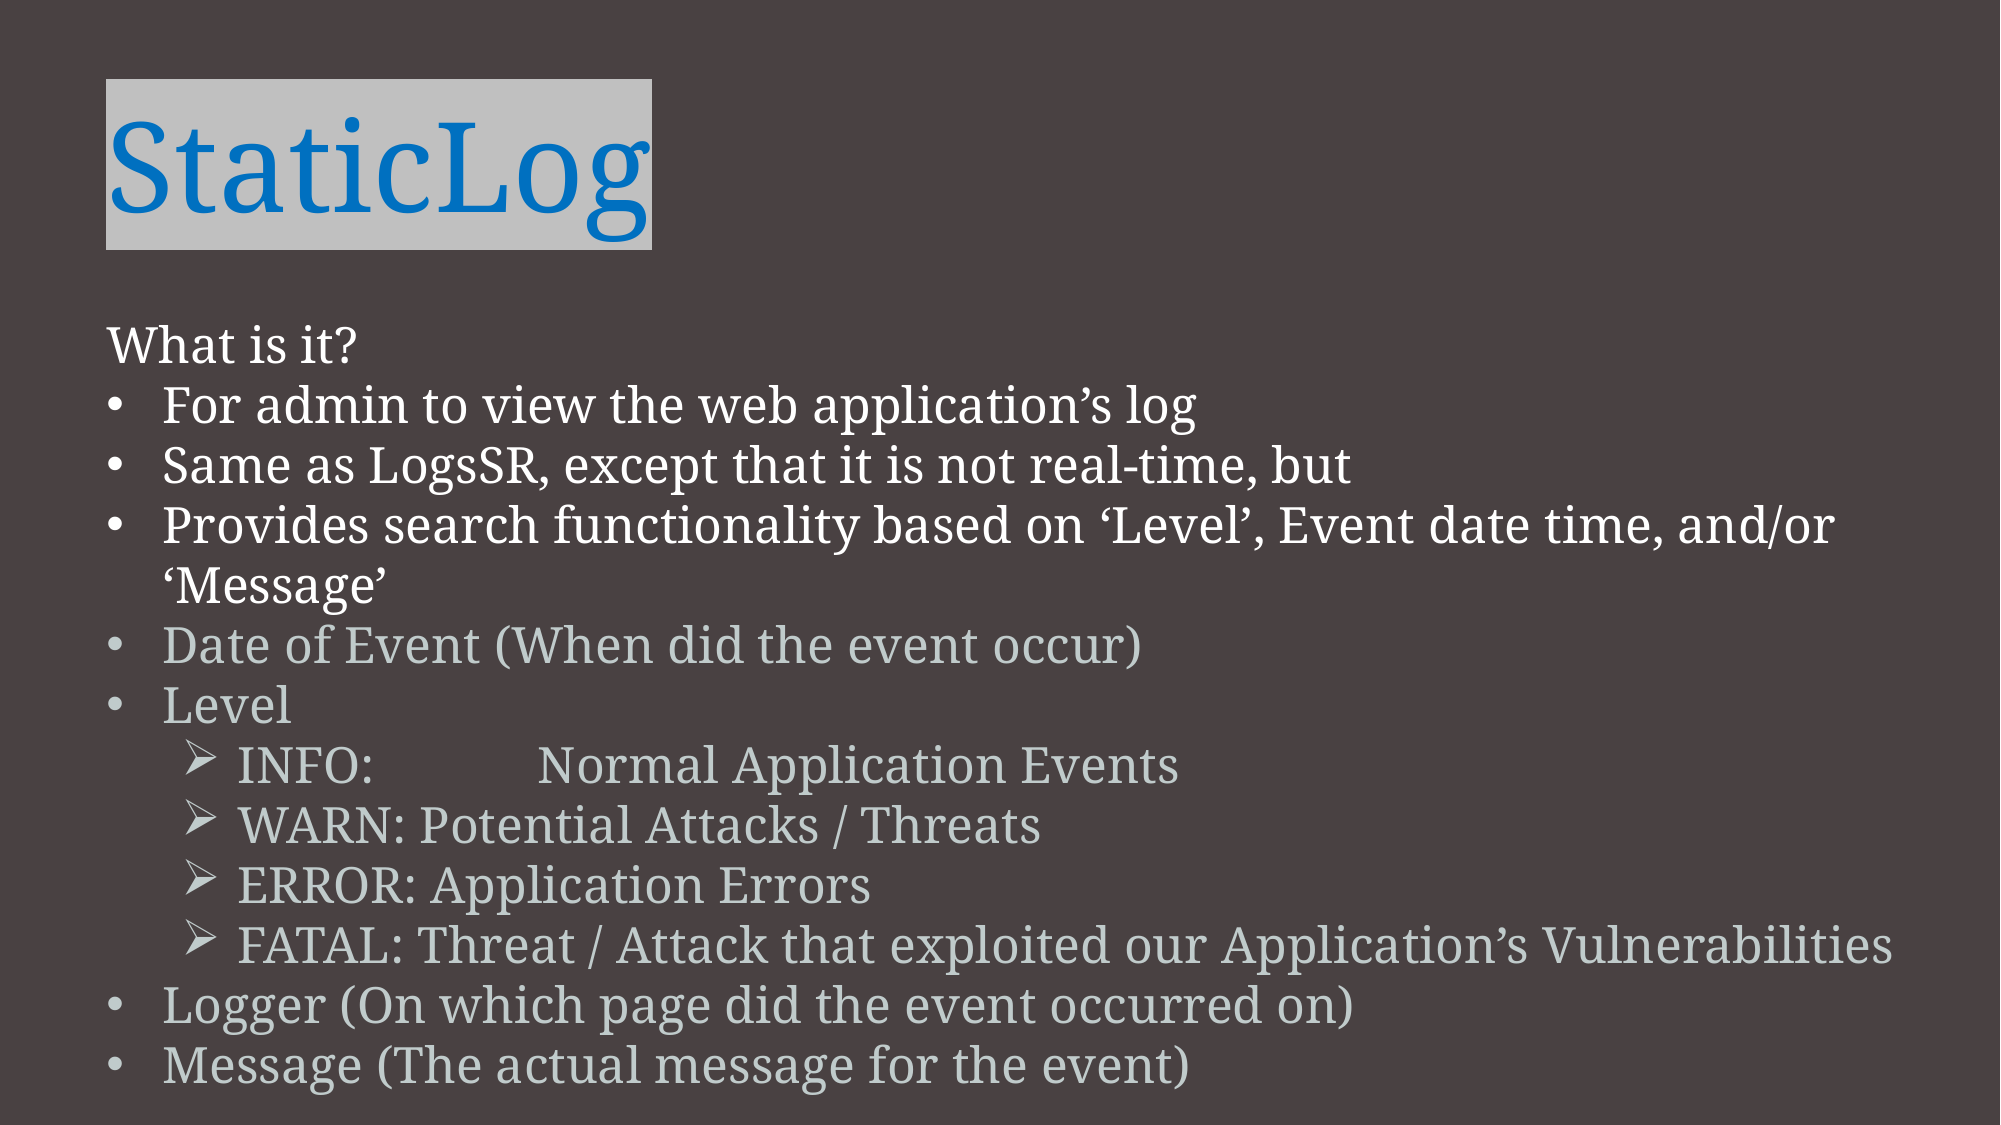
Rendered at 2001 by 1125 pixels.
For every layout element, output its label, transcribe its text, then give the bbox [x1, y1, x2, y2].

text_box StaticLog [91, 80, 1408, 246]
text_box What is it? For admin to view the web application’s log Same as LogsSR, except that it is not real-time, but Provides search functionality based on ‘Level’, Event date time, and/or ‘Message’ Date of Event (When did the event occur) Level INFO: Normal Application Events WARN: Potential Attacks / Threats ERROR: Application Errors FATAL: Threat / Attack that exploited our Application’s Vulnerabilities Logger (On which page did the event occurred on) Message (The actual message for the event) [91, 306, 1975, 1101]
